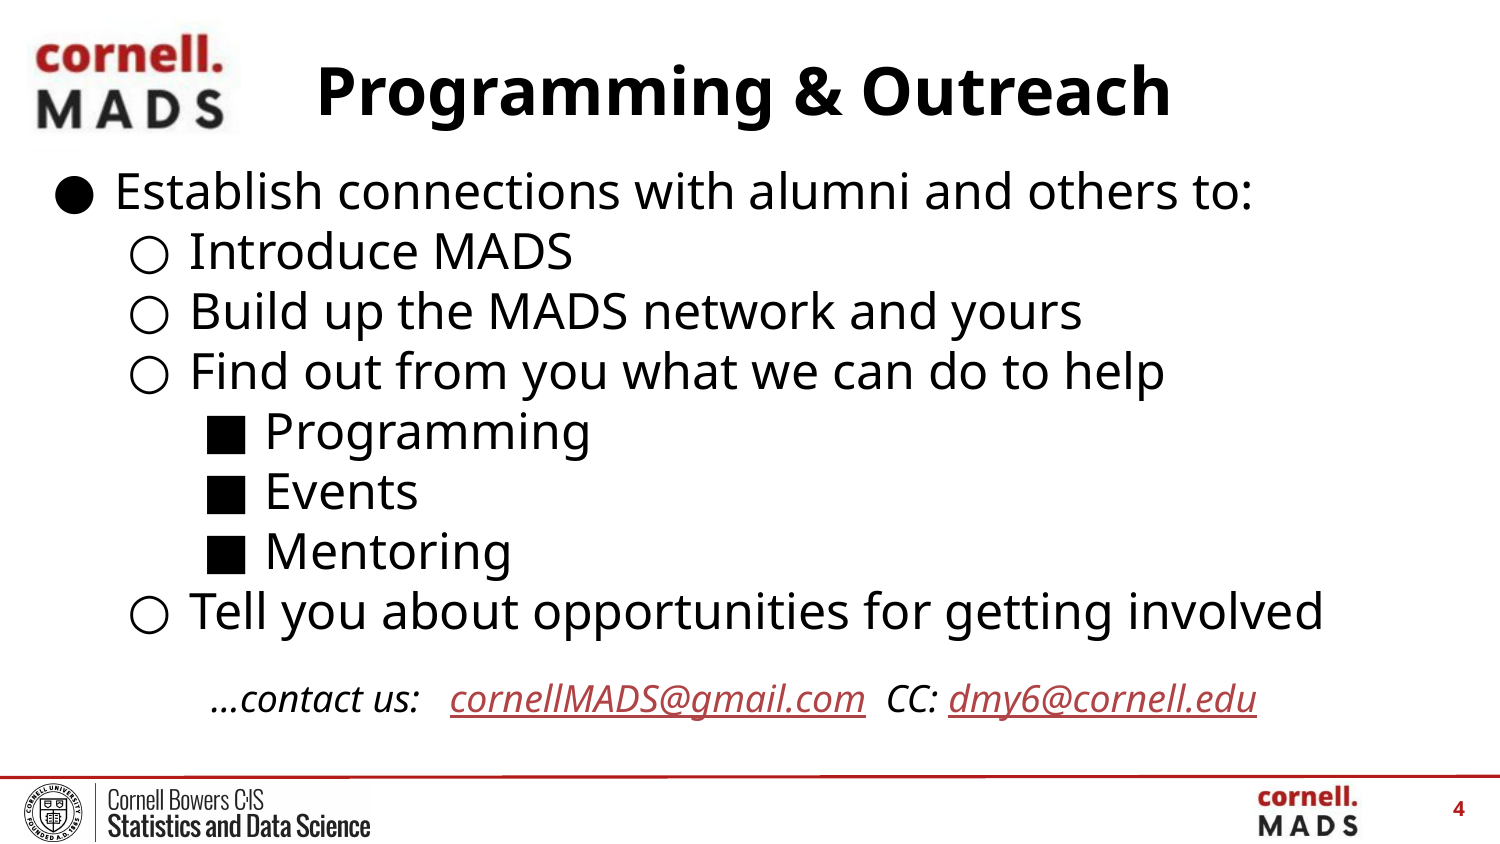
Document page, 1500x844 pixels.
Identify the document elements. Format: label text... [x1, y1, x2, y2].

text_box Establish connections with alumni and others to: Introduce MADS Build up the MADS network and yours Find out from you what we can do to help Programming Events Mentoring Tell you about opportunities for getting involved …contact us: cornellMADS@gmail.com CC: dmy6@cornell.edu [24, 144, 1444, 741]
text_box Programming & Outreach [300, 34, 1263, 145]
slide_number 4 [1389, 786, 1480, 842]
picture [26, 15, 241, 153]
picture [24, 783, 370, 843]
picture [1251, 778, 1363, 844]
